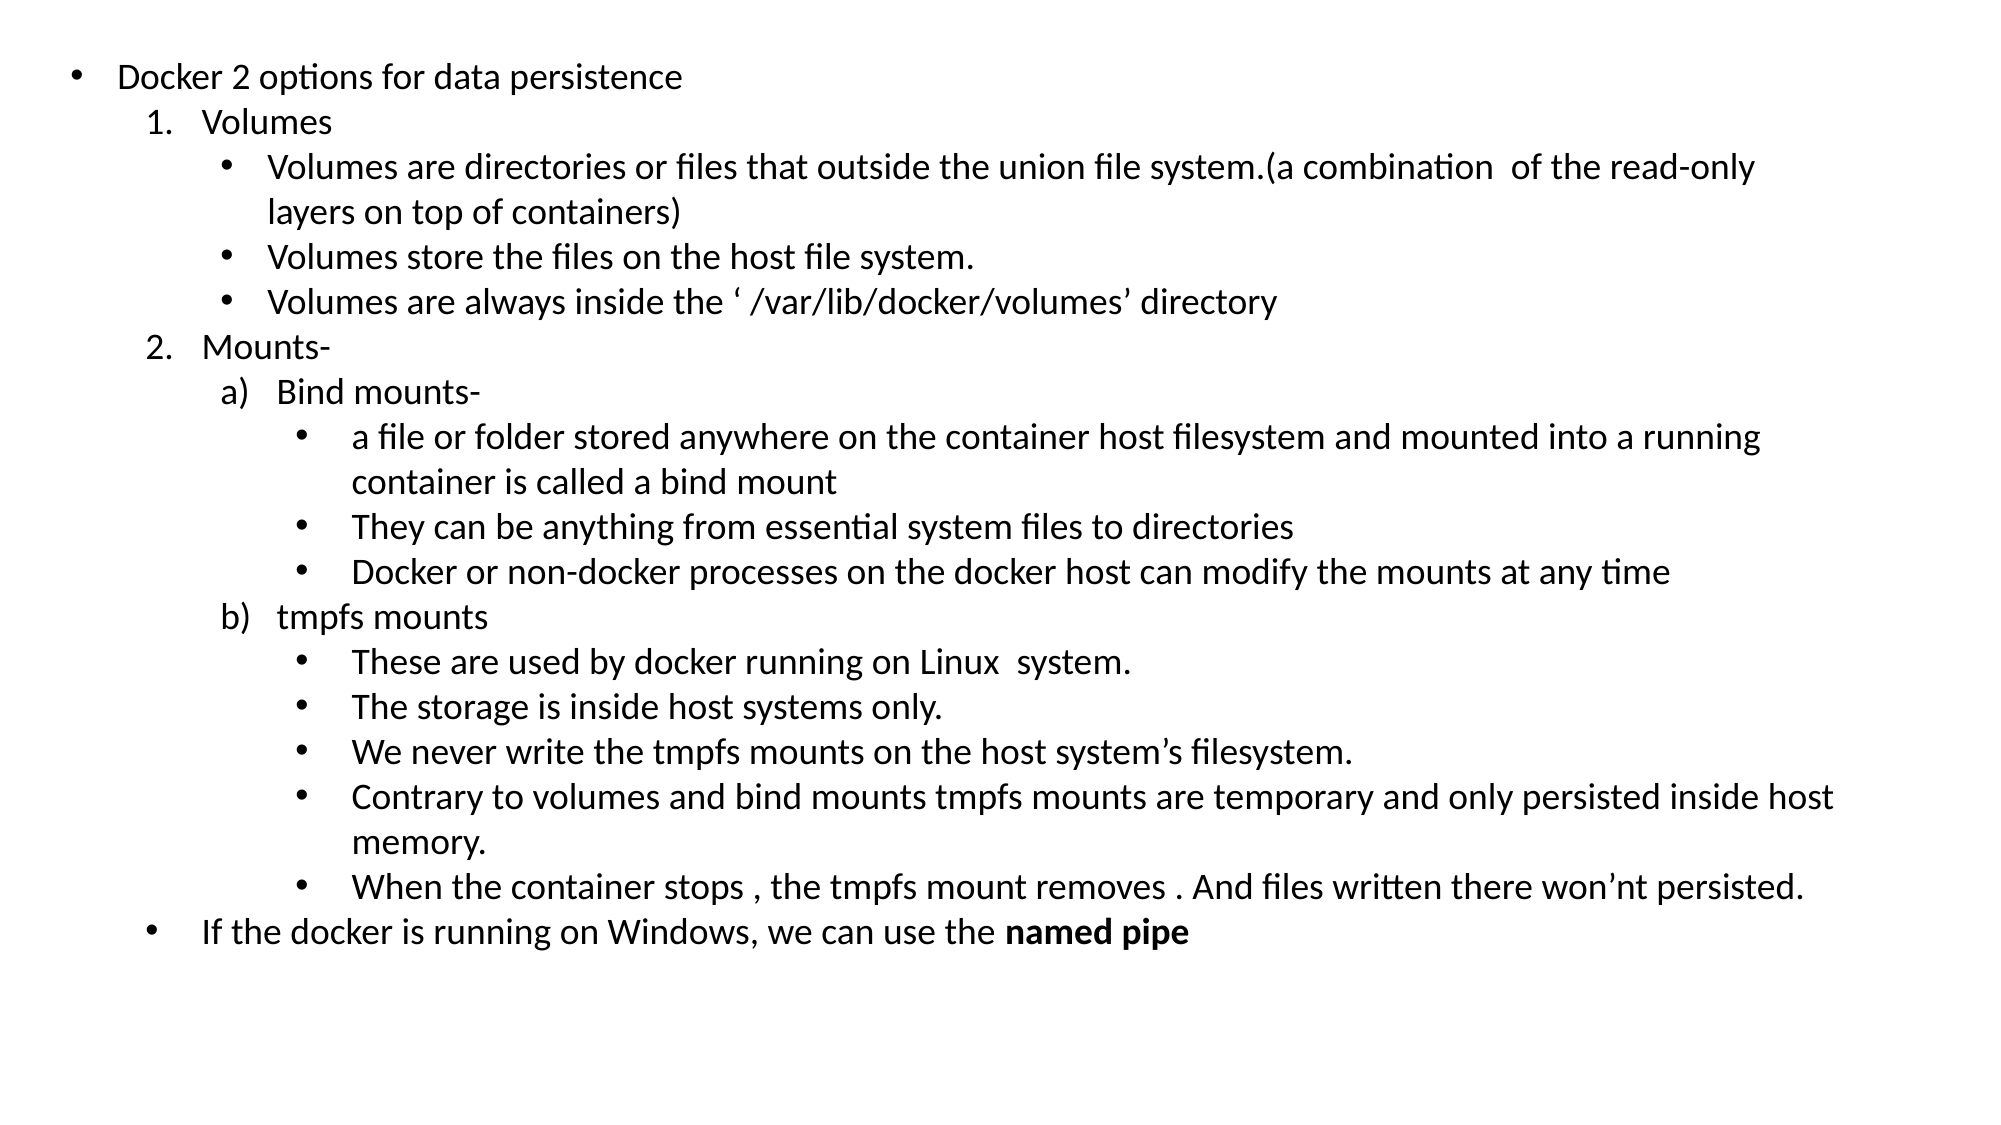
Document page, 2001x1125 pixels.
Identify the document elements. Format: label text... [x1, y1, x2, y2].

text_box Docker 2 options for data persistence Volumes Volumes are directories or files that outside the union file system.(a combination of the read-only layers on top of containers) Volumes store the files on the host file system. Volumes are always inside the ‘ /var/lib/docker/volumes’ directory Mounts- Bind mounts- a file or folder stored anywhere on the container host filesystem and mounted into a running container is called a bind mount They can be anything from essential system files to directories Docker or non-docker processes on the docker host can modify the mounts at any time tmpfs mounts These are used by docker running on Linux system. The storage is inside host systems only. We never write the tmpfs mounts on the host system’s filesystem. Contrary to volumes and bind mounts tmpfs mounts are temporary and only persisted inside host memory. When the container stops , the tmpfs mount removes . And files written there won’nt persisted. If the docker is running on Windows, we can use the named pipe [55, 44, 1858, 960]
